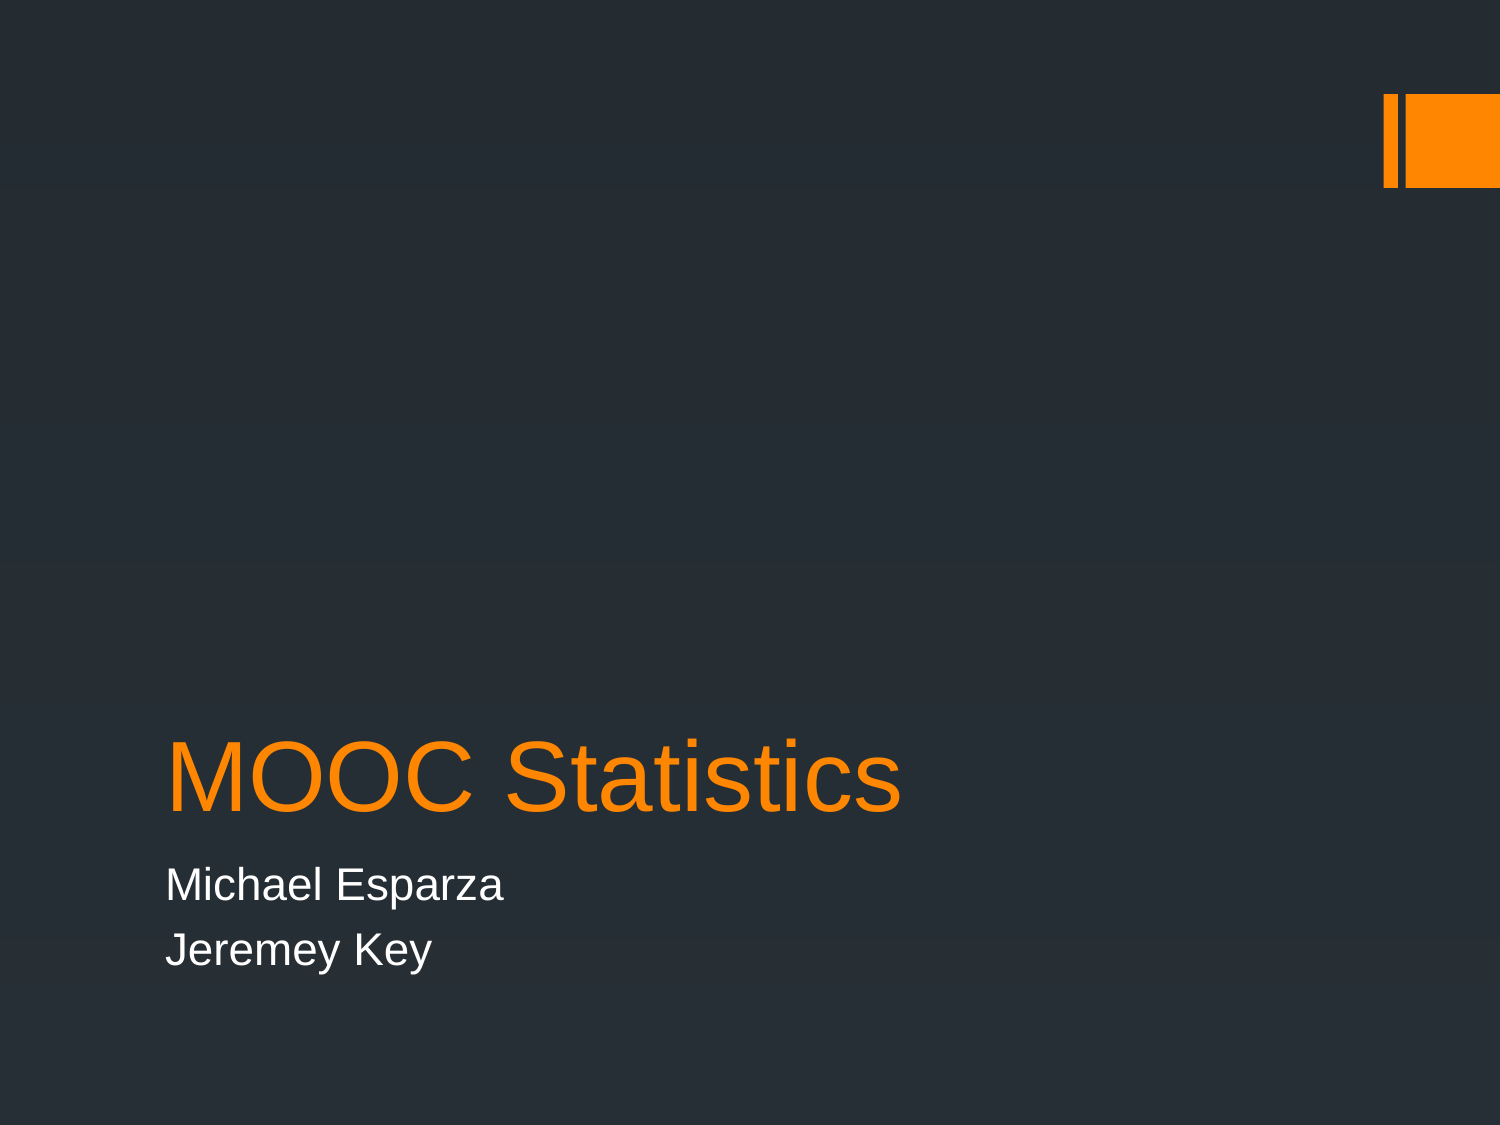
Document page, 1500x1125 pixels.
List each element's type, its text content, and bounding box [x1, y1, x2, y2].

title MOOC Statistics [150, 412, 1350, 839]
subtitle Michael Esparza Jeremey Key [150, 847, 1350, 1036]
